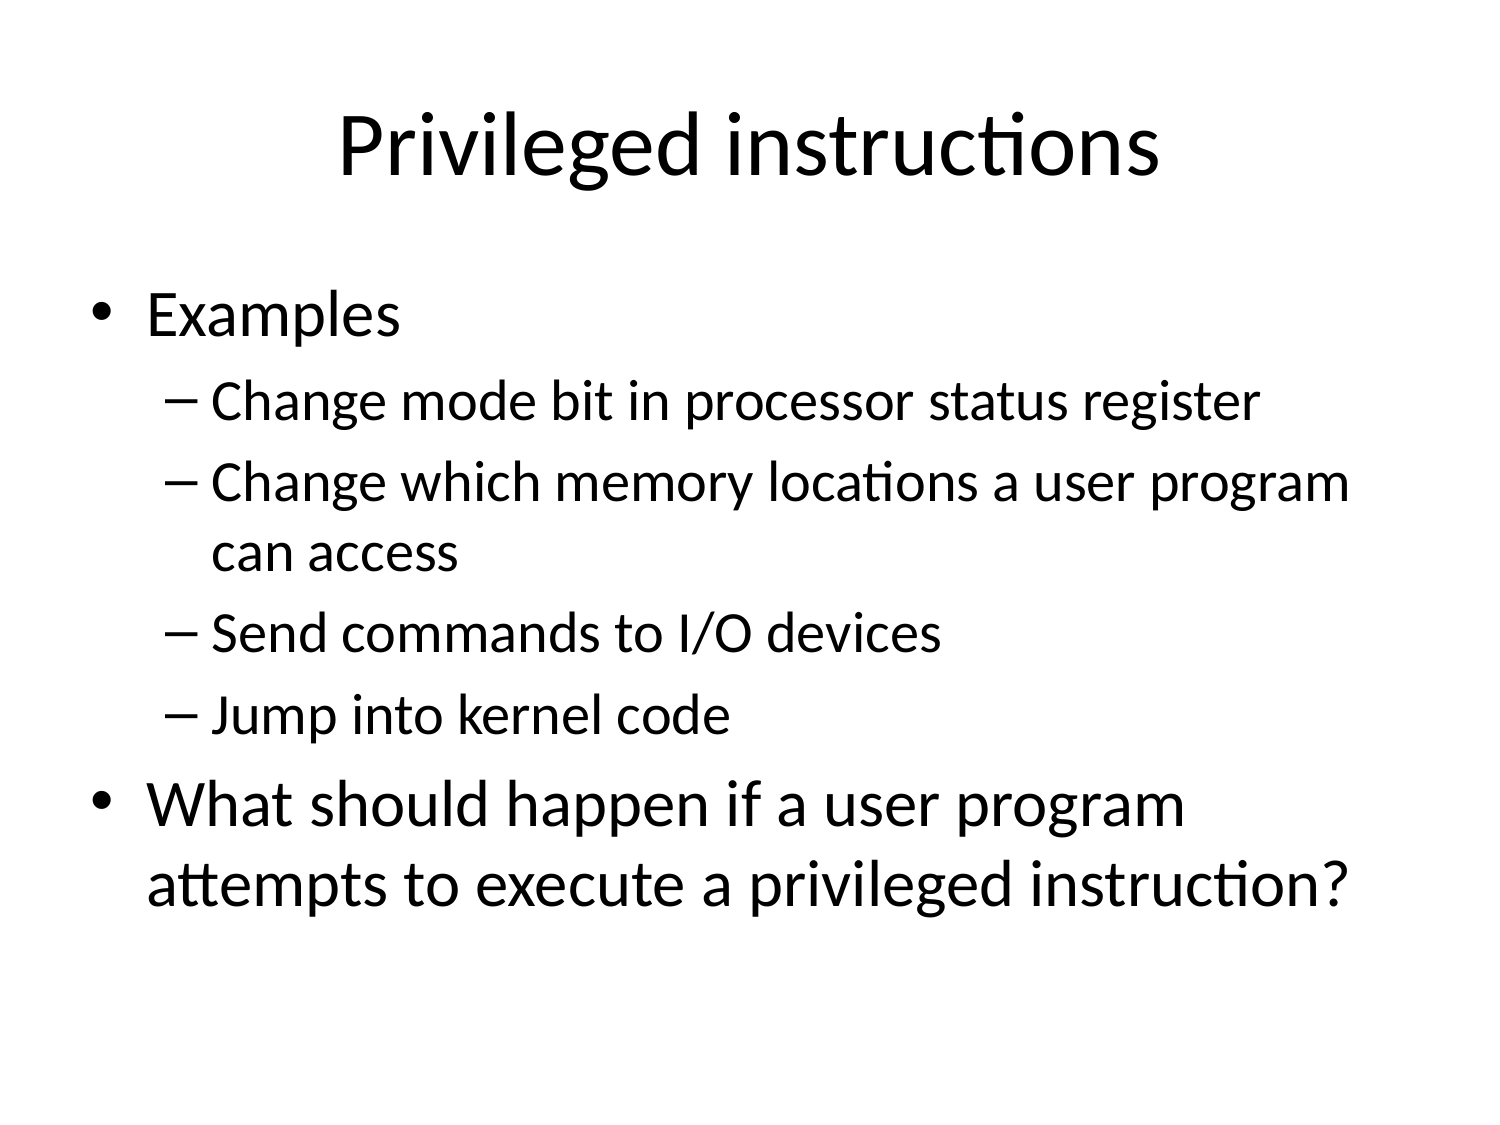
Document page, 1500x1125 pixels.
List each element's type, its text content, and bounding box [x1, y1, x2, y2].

title Privileged instructions [75, 45, 1425, 233]
list Examples Change mode bit in processor status register Change which memory locations a user program can access Send commands to I/O devices Jump into kernel code What should happen if a user program attempts to execute a privileged instruction? [75, 262, 1425, 1005]
